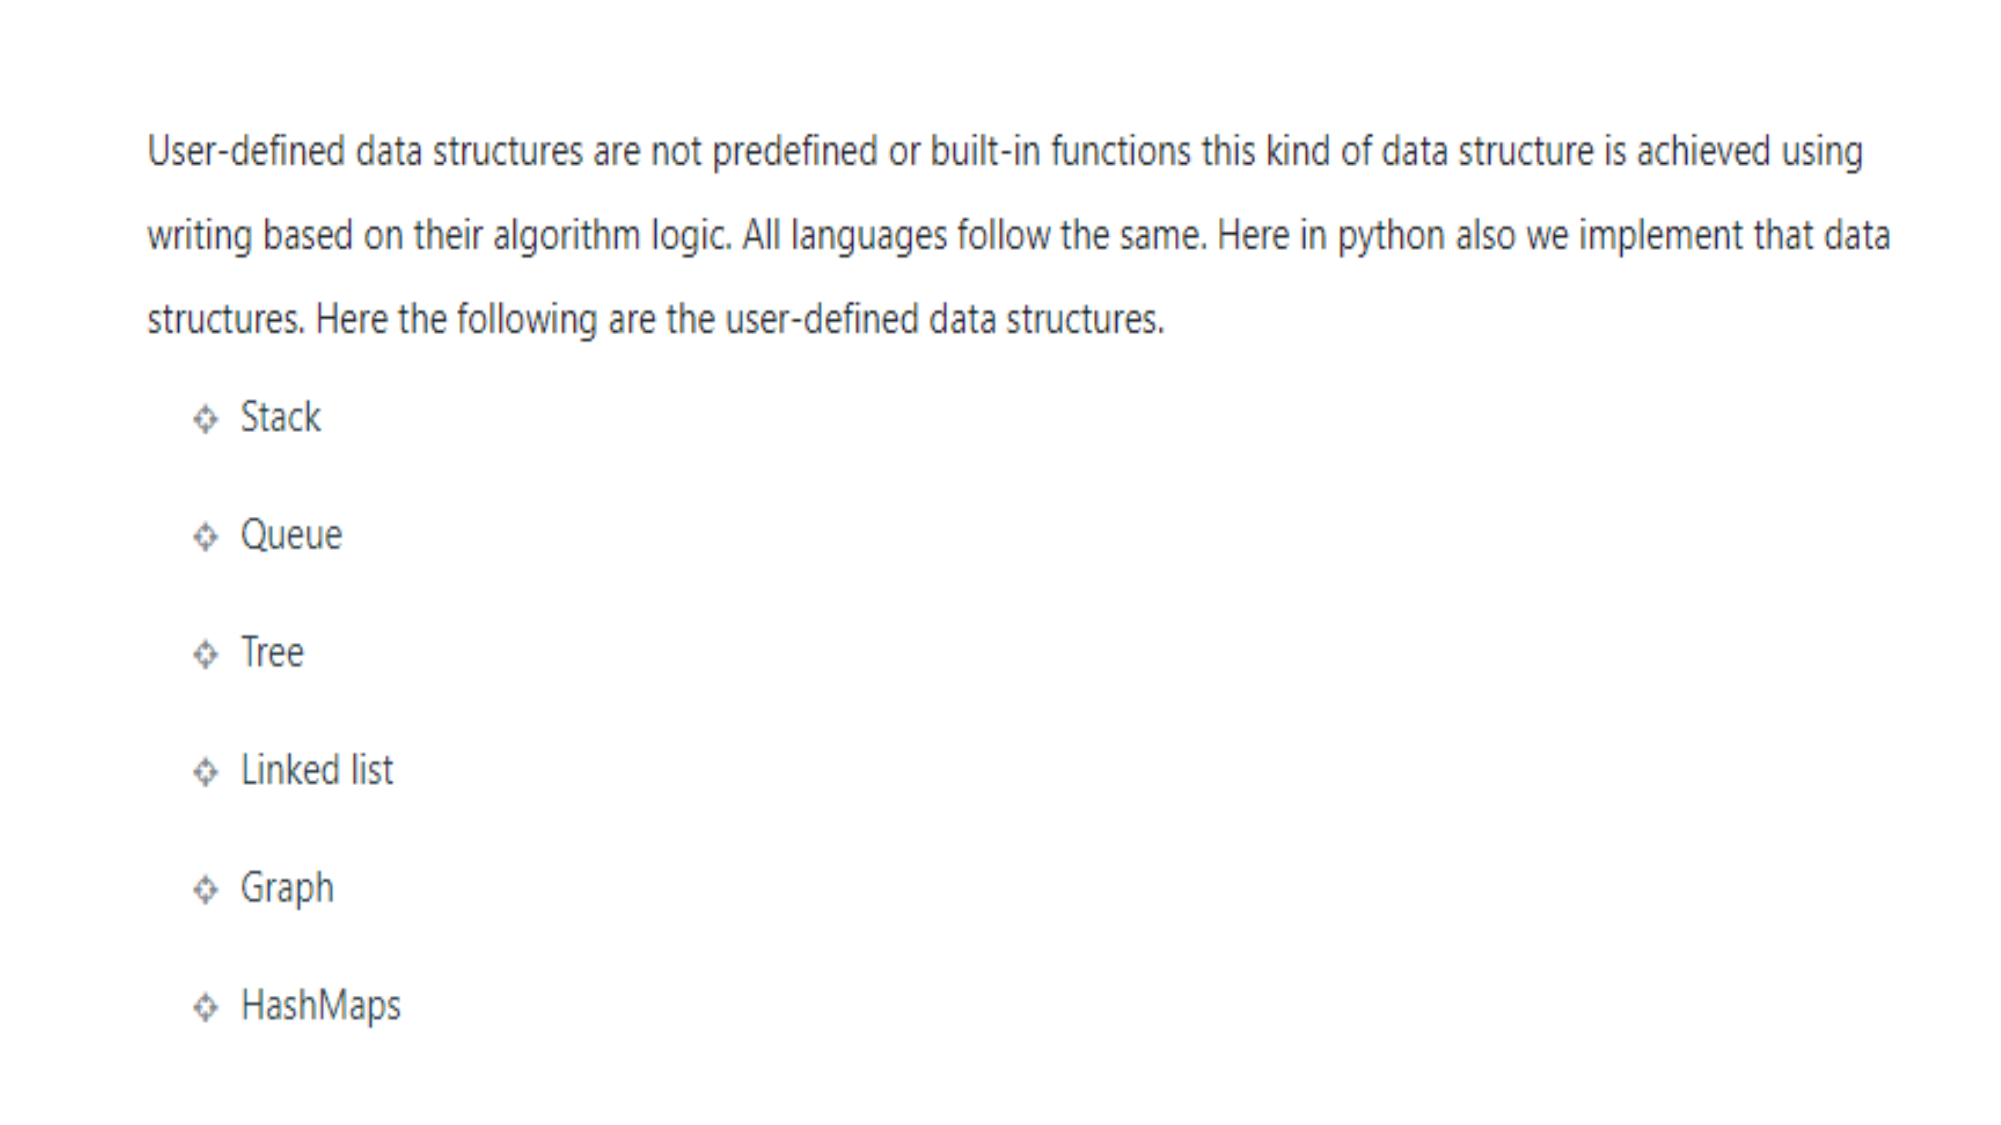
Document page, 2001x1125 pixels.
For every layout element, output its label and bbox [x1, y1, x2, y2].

list [134, 93, 1906, 1037]
